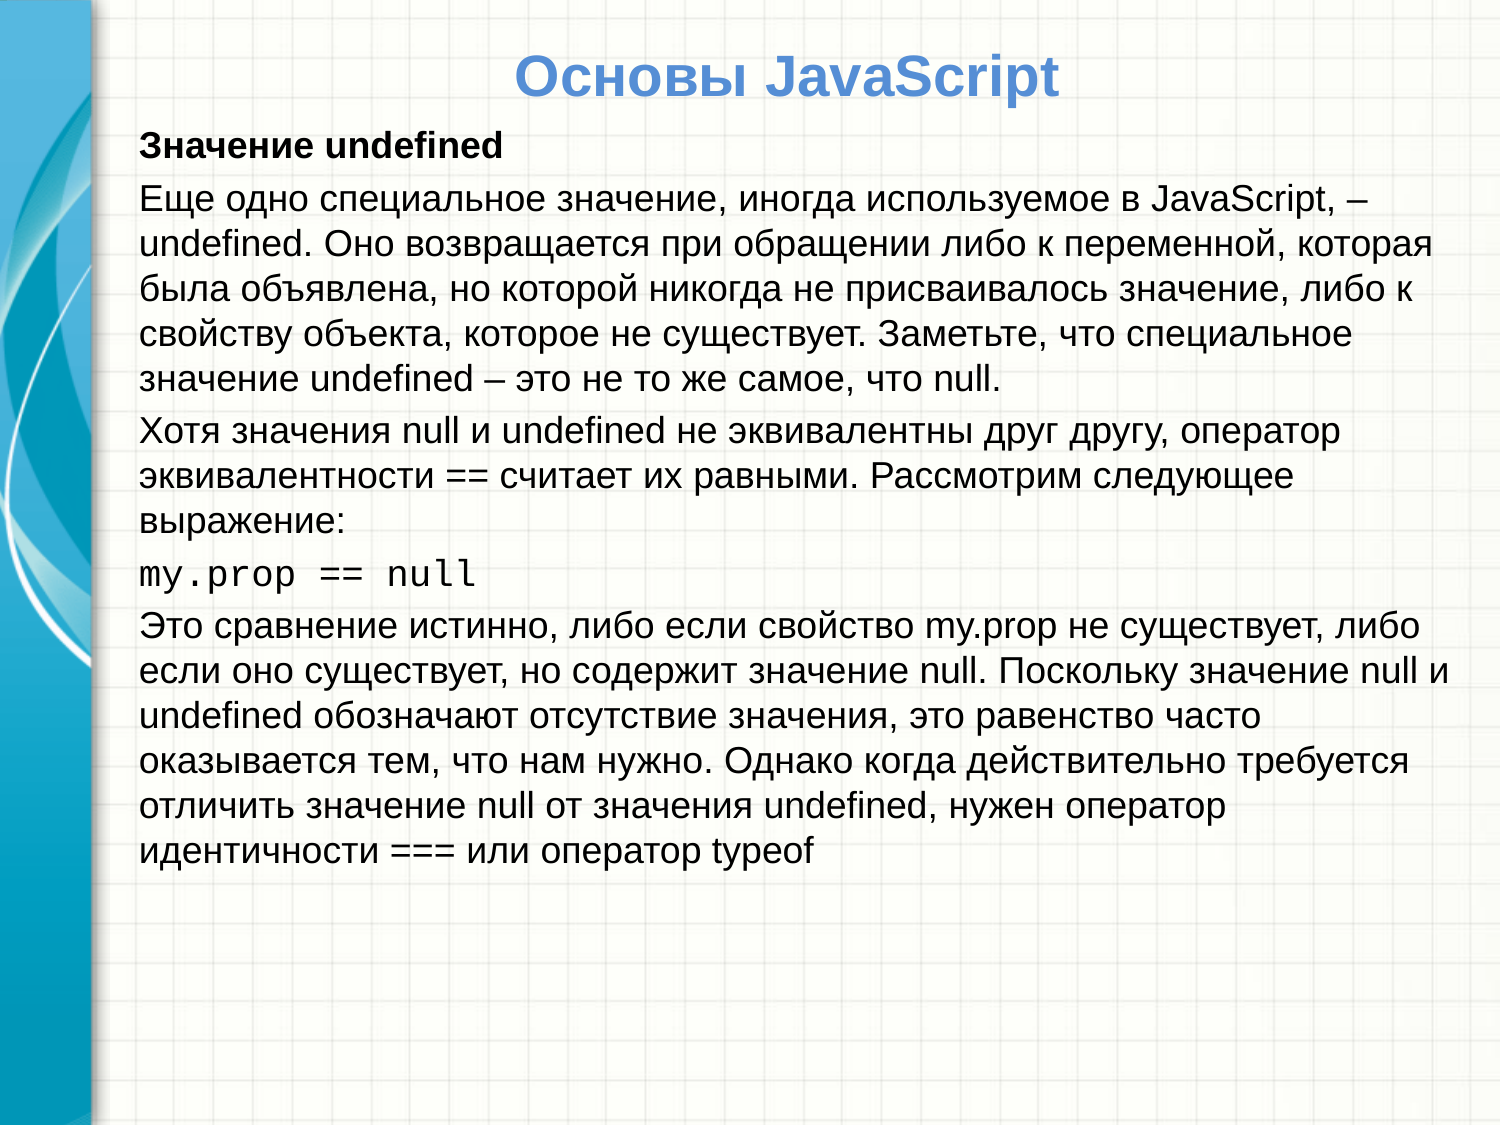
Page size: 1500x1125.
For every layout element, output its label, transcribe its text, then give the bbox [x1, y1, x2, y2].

picture [0, 0, 1500, 1125]
title Основы JavaScript [125, 44, 1450, 102]
list Значение undefined Еще одно специальное значение, иногда используемое в JavaScript, – undefined. Оно возвращается при обращении либо к переменной, которая была объявлена, но которой никогда не присваивалось значение, либо к свойству объекта, которое не существует. Заметьте, что специальное значение undefined – это не то же самое, что null. Хотя значения null и undefined не эквивалентны друг другу, оператор эквивалентности == считает их равными. Рассмотрим следующее выражение: my.prop == null Это сравнение истинно, либо если свойство my.prop не существует, либо если оно существует, но содержит значение null. Поскольку значение null и undefined обозначают отсутствие значения, это равенство часто оказывается тем, что нам нужно. Однако когда действительно требуется отличить значение null от значения undefined, нужен оператор идентичности === или оператор typeof [123, 113, 1471, 1059]
